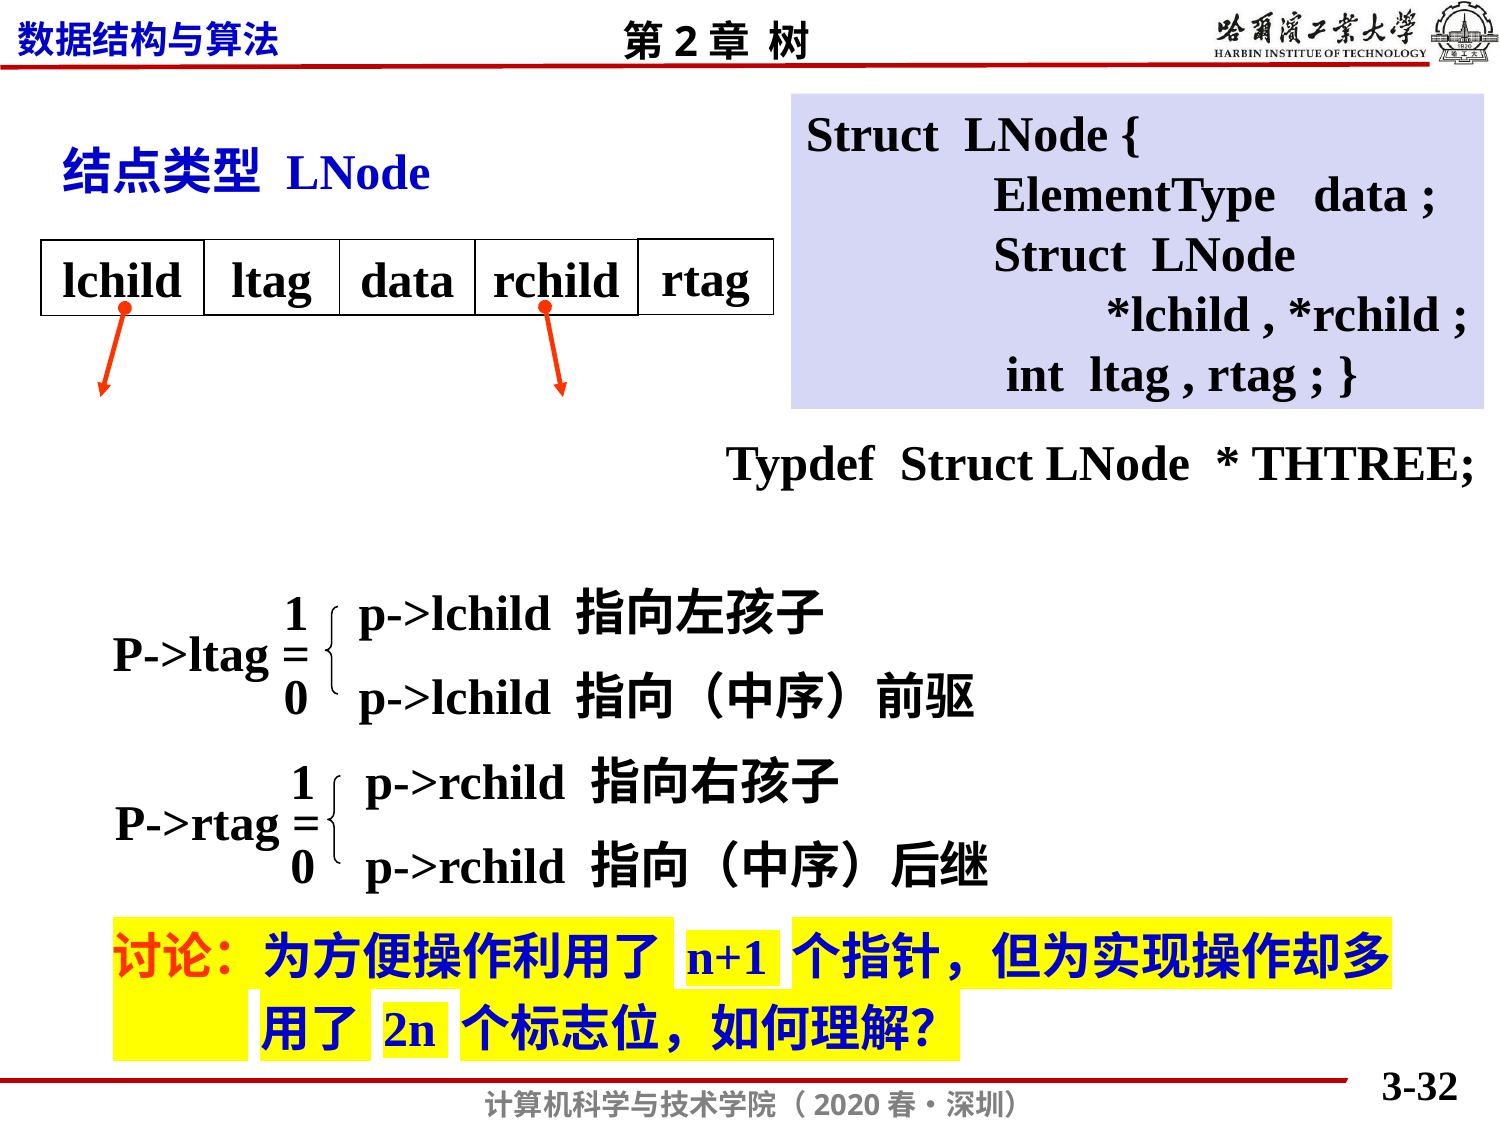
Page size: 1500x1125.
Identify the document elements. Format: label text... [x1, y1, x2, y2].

text_box 结点类型 LNode [48, 131, 490, 207]
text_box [97, 548, 1060, 719]
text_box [100, 717, 1079, 894]
text_box [548, 325, 567, 398]
text_box Struct LNode { ElementType data ; Struct LNode *lchild , *rchild ; int ltag , rtag ; } [791, 93, 1485, 409]
text_box 讨论：为方便操作利用了 n+1 个指针，但为实现操作却多 用了 2n 个标志位，如何理解？ [98, 905, 1424, 1065]
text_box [40, 238, 774, 317]
text_box Typdef Struct LNode * THTREE; [710, 423, 1492, 499]
picture [1212, 1, 1500, 68]
text_box [97, 325, 121, 398]
